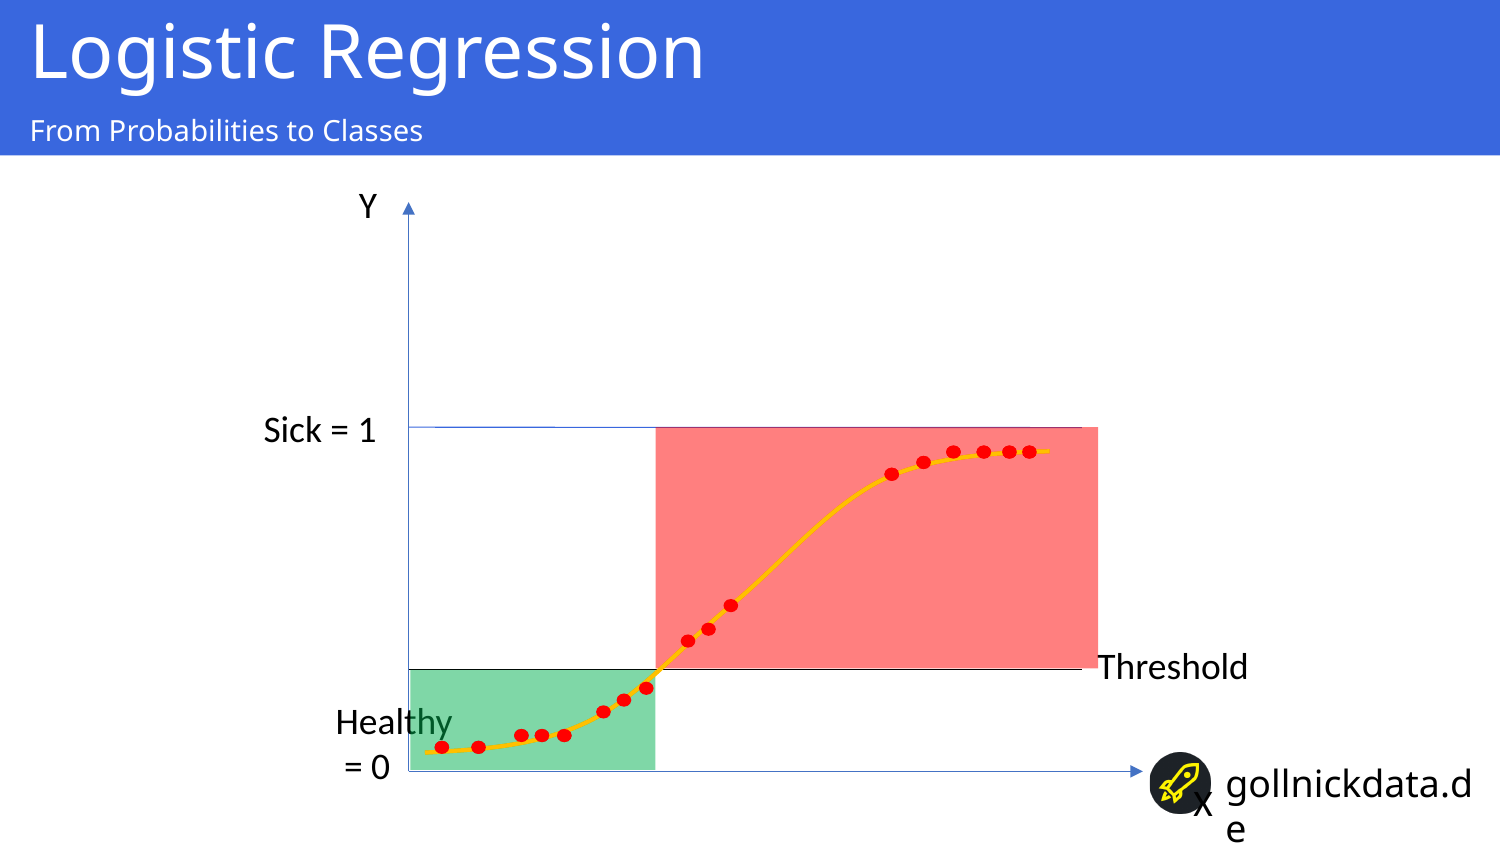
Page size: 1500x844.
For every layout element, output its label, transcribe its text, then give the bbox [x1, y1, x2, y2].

text_box X [1178, 771, 1228, 832]
text_box [533, 727, 551, 744]
text_box [433, 739, 451, 756]
text_box [1035, 450, 1050, 459]
text_box [615, 692, 633, 708]
text_box [945, 444, 962, 460]
text_box [700, 621, 717, 637]
list From Probabilities to Classes [0, 108, 1500, 156]
text_box [637, 680, 655, 696]
text_box [654, 426, 1099, 669]
text_box [737, 451, 1032, 602]
text_box [915, 454, 933, 471]
list Logistic Regression [0, 0, 1500, 108]
picture [1149, 752, 1211, 814]
text_box [722, 597, 740, 614]
text_box [424, 748, 436, 754]
text_box [470, 739, 487, 756]
text_box Healthy = 0 [320, 689, 468, 794]
text_box [555, 727, 573, 744]
text_box [598, 608, 725, 669]
text_box [595, 704, 612, 720]
text_box [448, 670, 661, 753]
text_box Sick = 1 [248, 397, 392, 458]
text_box [409, 670, 656, 771]
text_box [679, 633, 697, 649]
text_box [1020, 444, 1038, 460]
text_box [975, 444, 993, 460]
text_box [512, 727, 530, 744]
text_box [883, 466, 901, 482]
text_box [1001, 444, 1018, 460]
text_box Threshold [1082, 634, 1265, 695]
text_box Y [344, 173, 393, 234]
